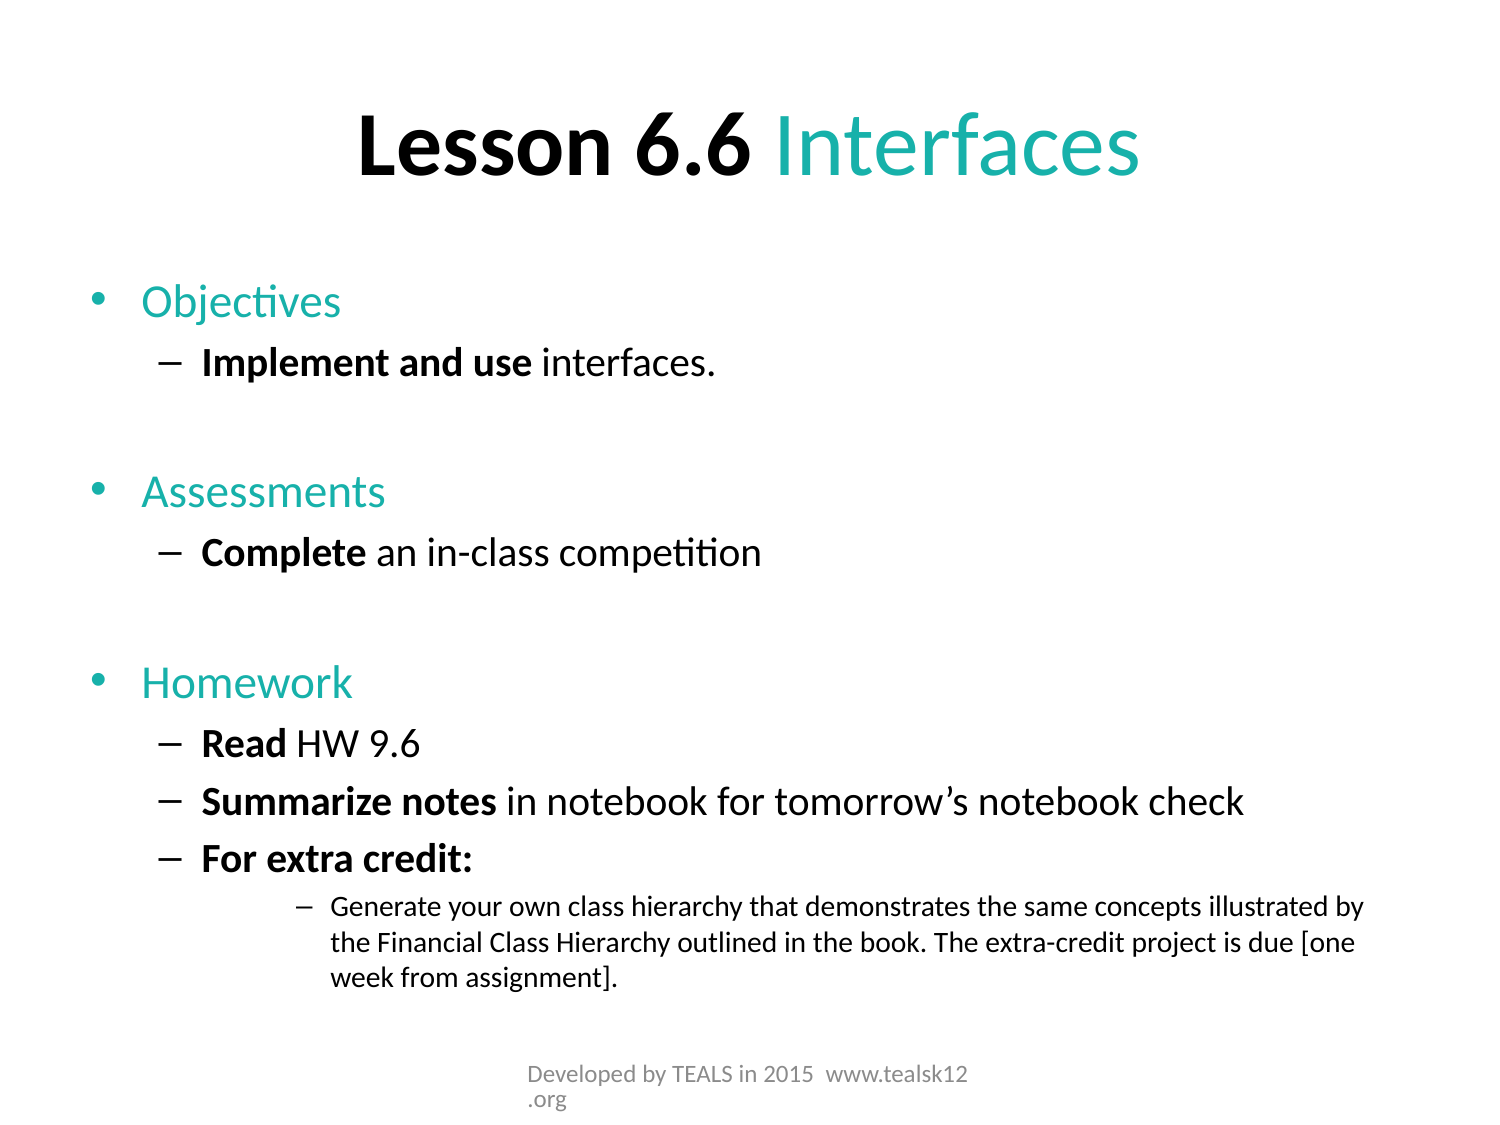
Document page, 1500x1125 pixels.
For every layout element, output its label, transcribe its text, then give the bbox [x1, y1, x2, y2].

list Objectives Implement and use interfaces. Assessments Complete an in-class competition Homework Read HW 9.6 Summarize notes in notebook for tomorrow’s notebook check For extra credit: Generate your own class hierarchy that demonstrates the same concepts illustrated by the Financial Class Hierarchy outlined in the book. The extra-credit project is due [one week from assignment]. [75, 262, 1425, 1005]
footer Developed by TEALS in 2015 www.tealsk12.org [512, 1042, 988, 1103]
title Lesson 6.6 Interfaces [75, 45, 1425, 233]
